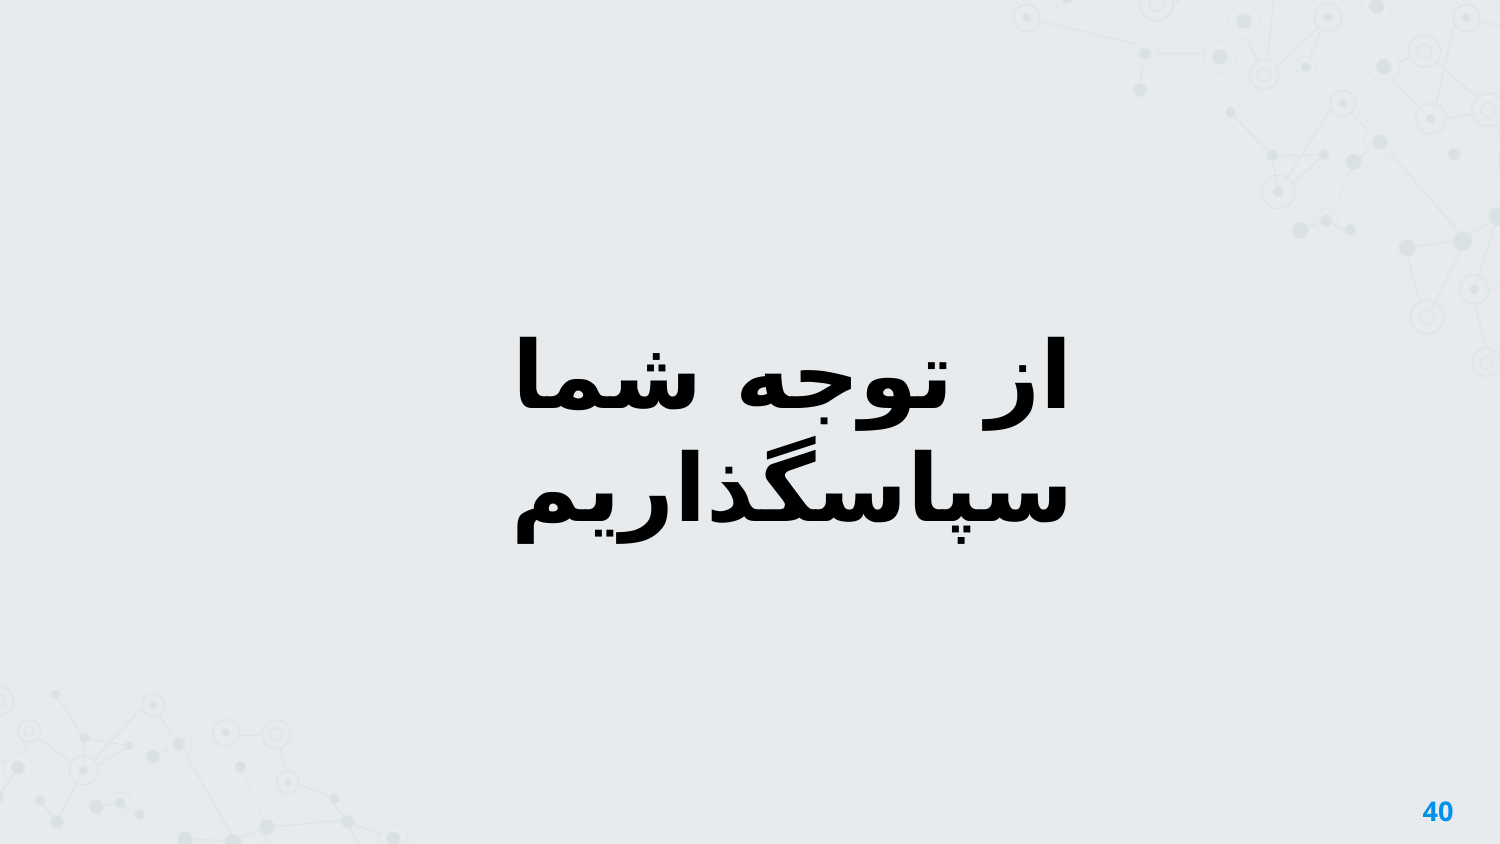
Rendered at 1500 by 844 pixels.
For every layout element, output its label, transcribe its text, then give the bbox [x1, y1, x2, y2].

slide_number 40 [1378, 779, 1469, 844]
text_box از توجه شما سپاسگذاریم [415, 307, 1171, 548]
